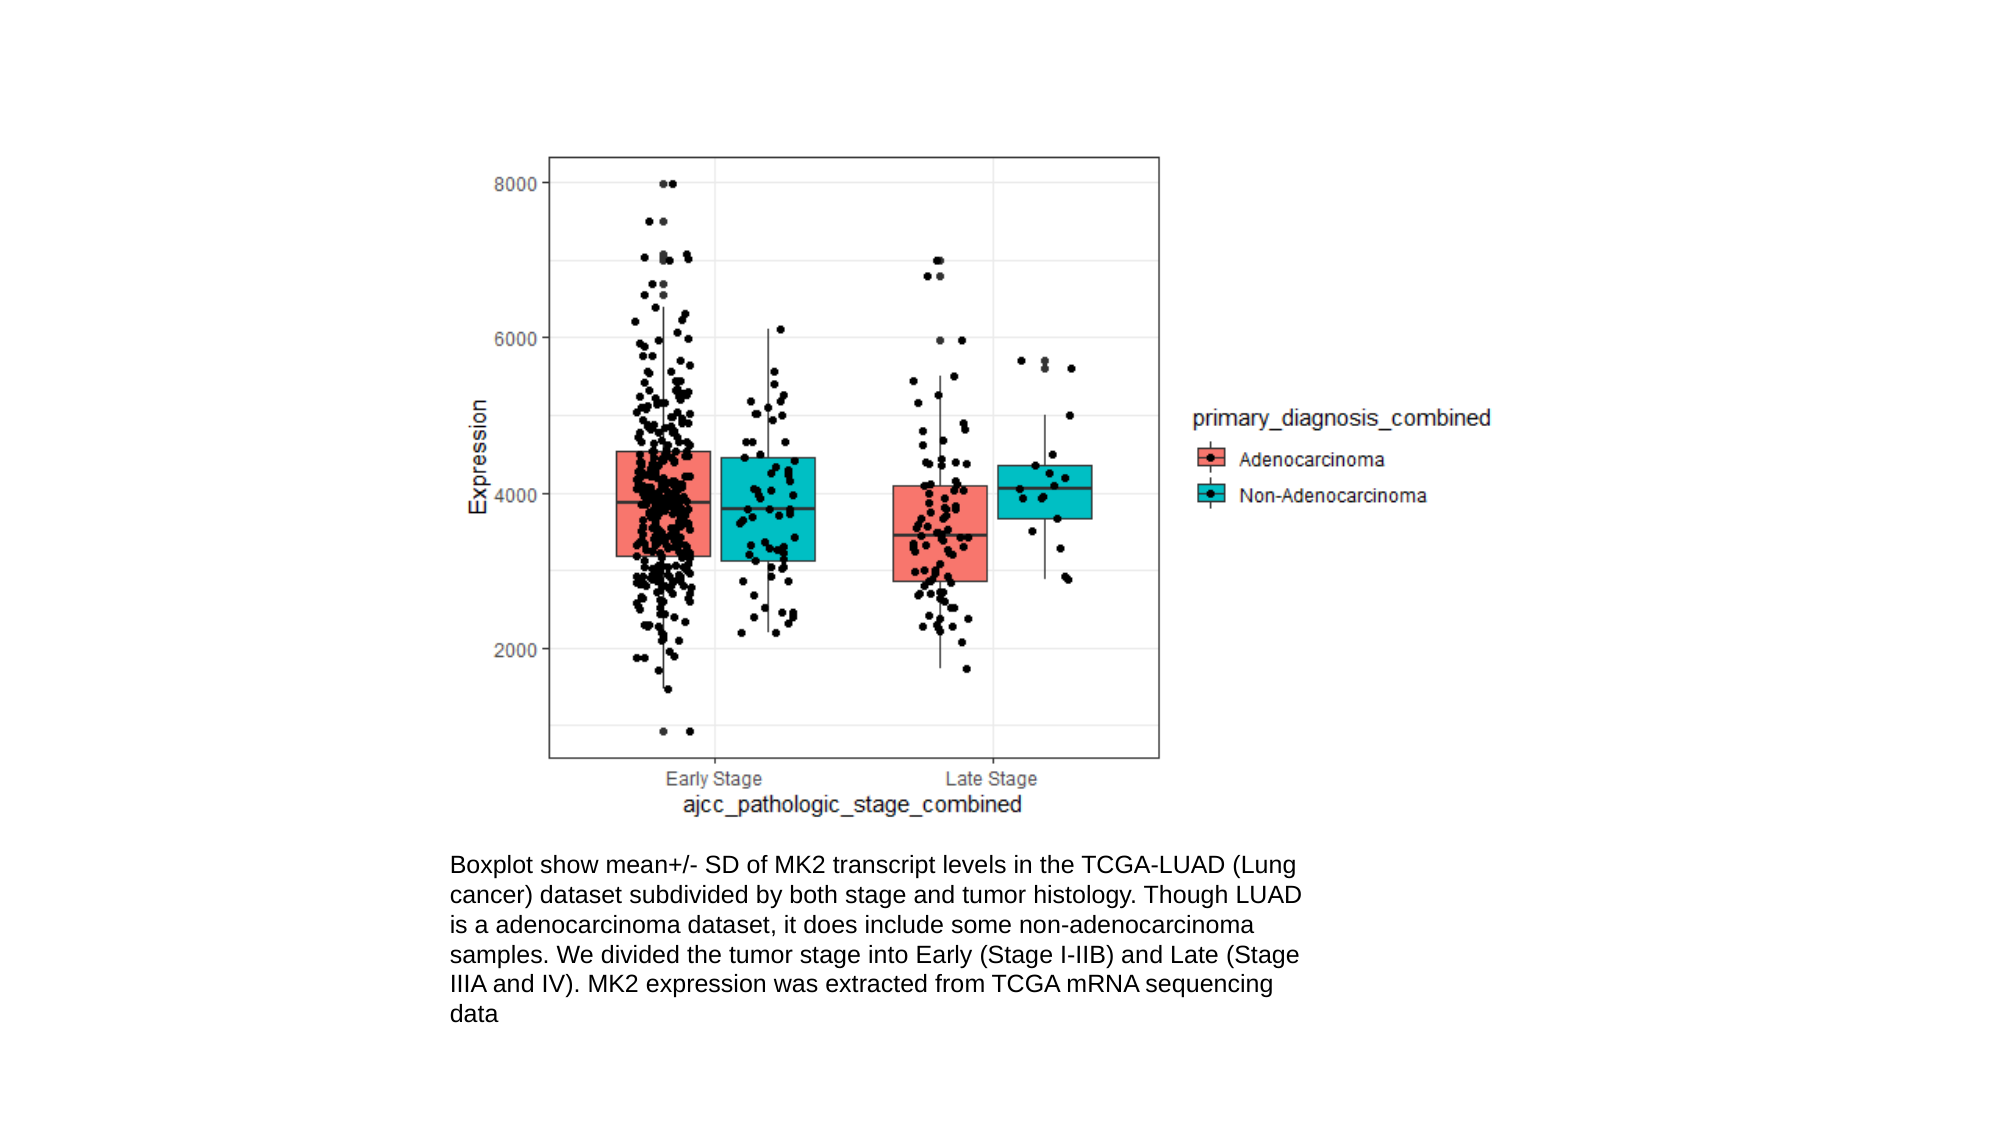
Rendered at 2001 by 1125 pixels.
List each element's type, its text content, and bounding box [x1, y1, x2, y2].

text_box Boxplot show mean+/- SD of MK2 transcript levels in the TCGA-LUAD (Lung cancer) dataset subdivided by both stage and tumor histology. Though LUAD is a adenocarcinoma dataset, it does include some non-adenocarcinoma samples. We divided the tumor stage into Early (Stage I-IIB) and Late (Stage IIIA and IV). MK2 expression was extracted from TCGA mRNA sequencing data [435, 840, 1337, 1036]
picture [455, 146, 1515, 828]
